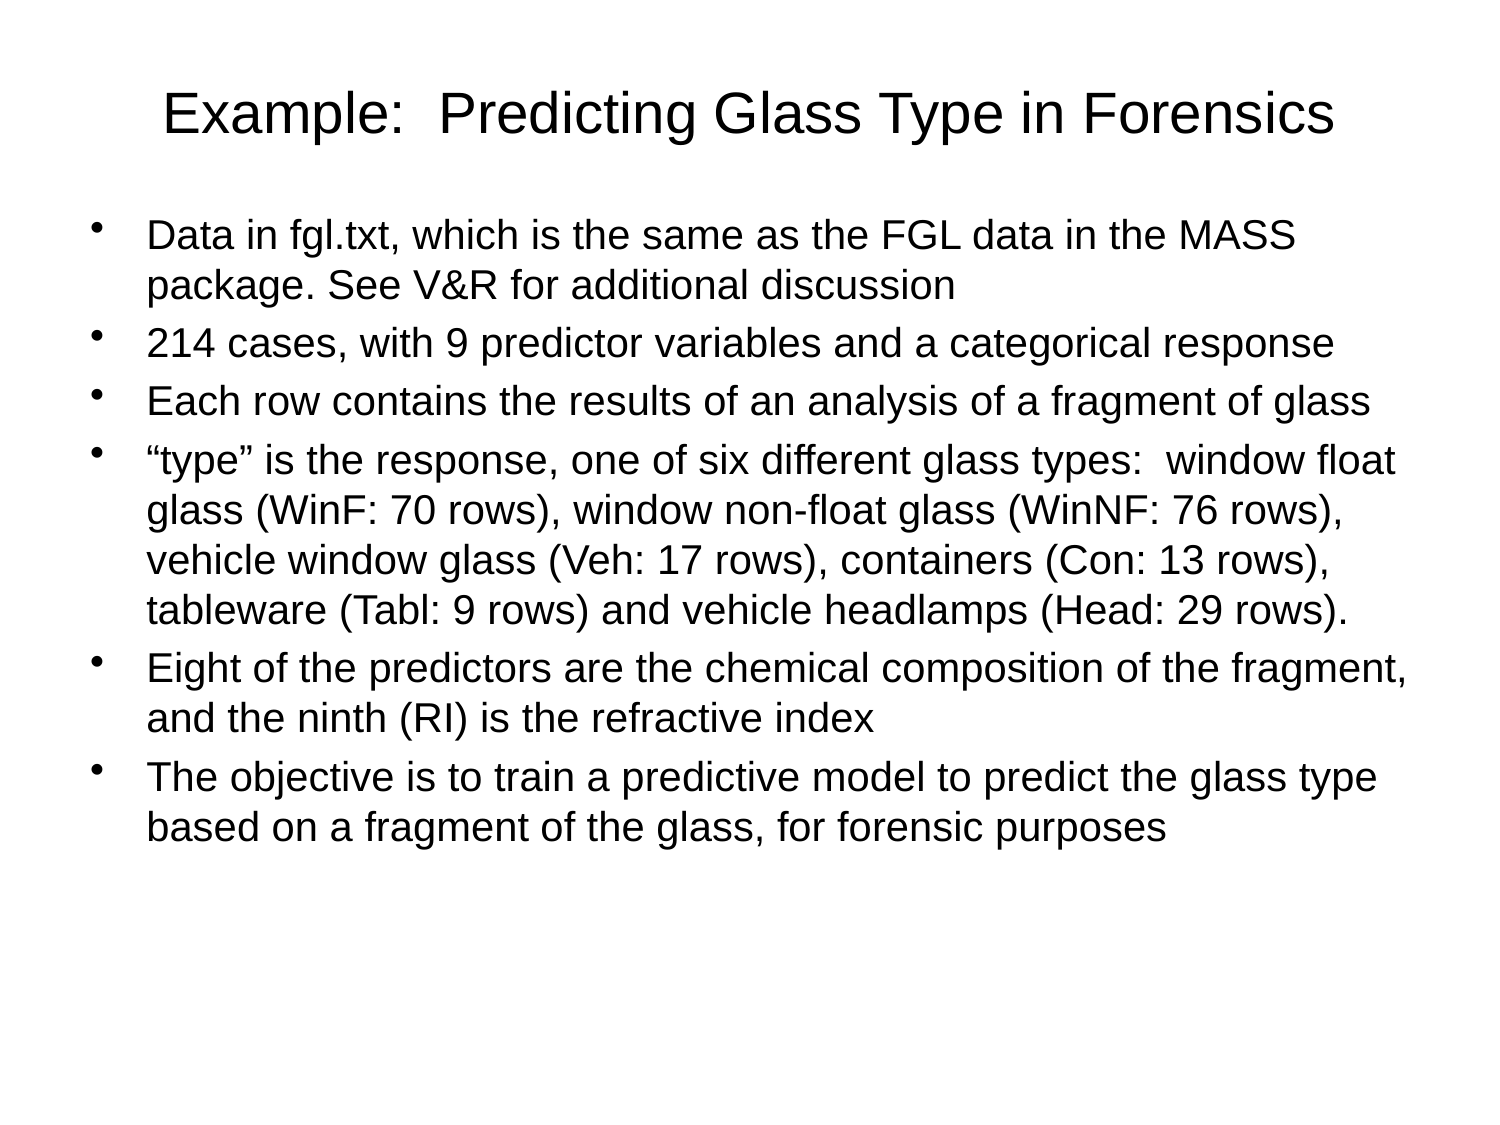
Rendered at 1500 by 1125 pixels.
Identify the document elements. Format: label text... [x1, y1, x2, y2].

list Data in fgl.txt, which is the same as the FGL data in the MASS package. See V&R for additional discussion 214 cases, with 9 predictor variables and a categorical response Each row contains the results of an analysis of a fragment of glass “type” is the response, one of six different glass types: window float glass (WinF: 70 rows), window non-float glass (WinNF: 76 rows), vehicle window glass (Veh: 17 rows), containers (Con: 13 rows), tableware (Tabl: 9 rows) and vehicle headlamps (Head: 29 rows). Eight of the predictors are the chemical composition of the fragment, and the ninth (RI) is the refractive index The objective is to train a predictive model to predict the glass type based on a fragment of the glass, for forensic purposes [74, 199, 1426, 1051]
title Example: Predicting Glass Type in Forensics [74, 44, 1426, 176]
